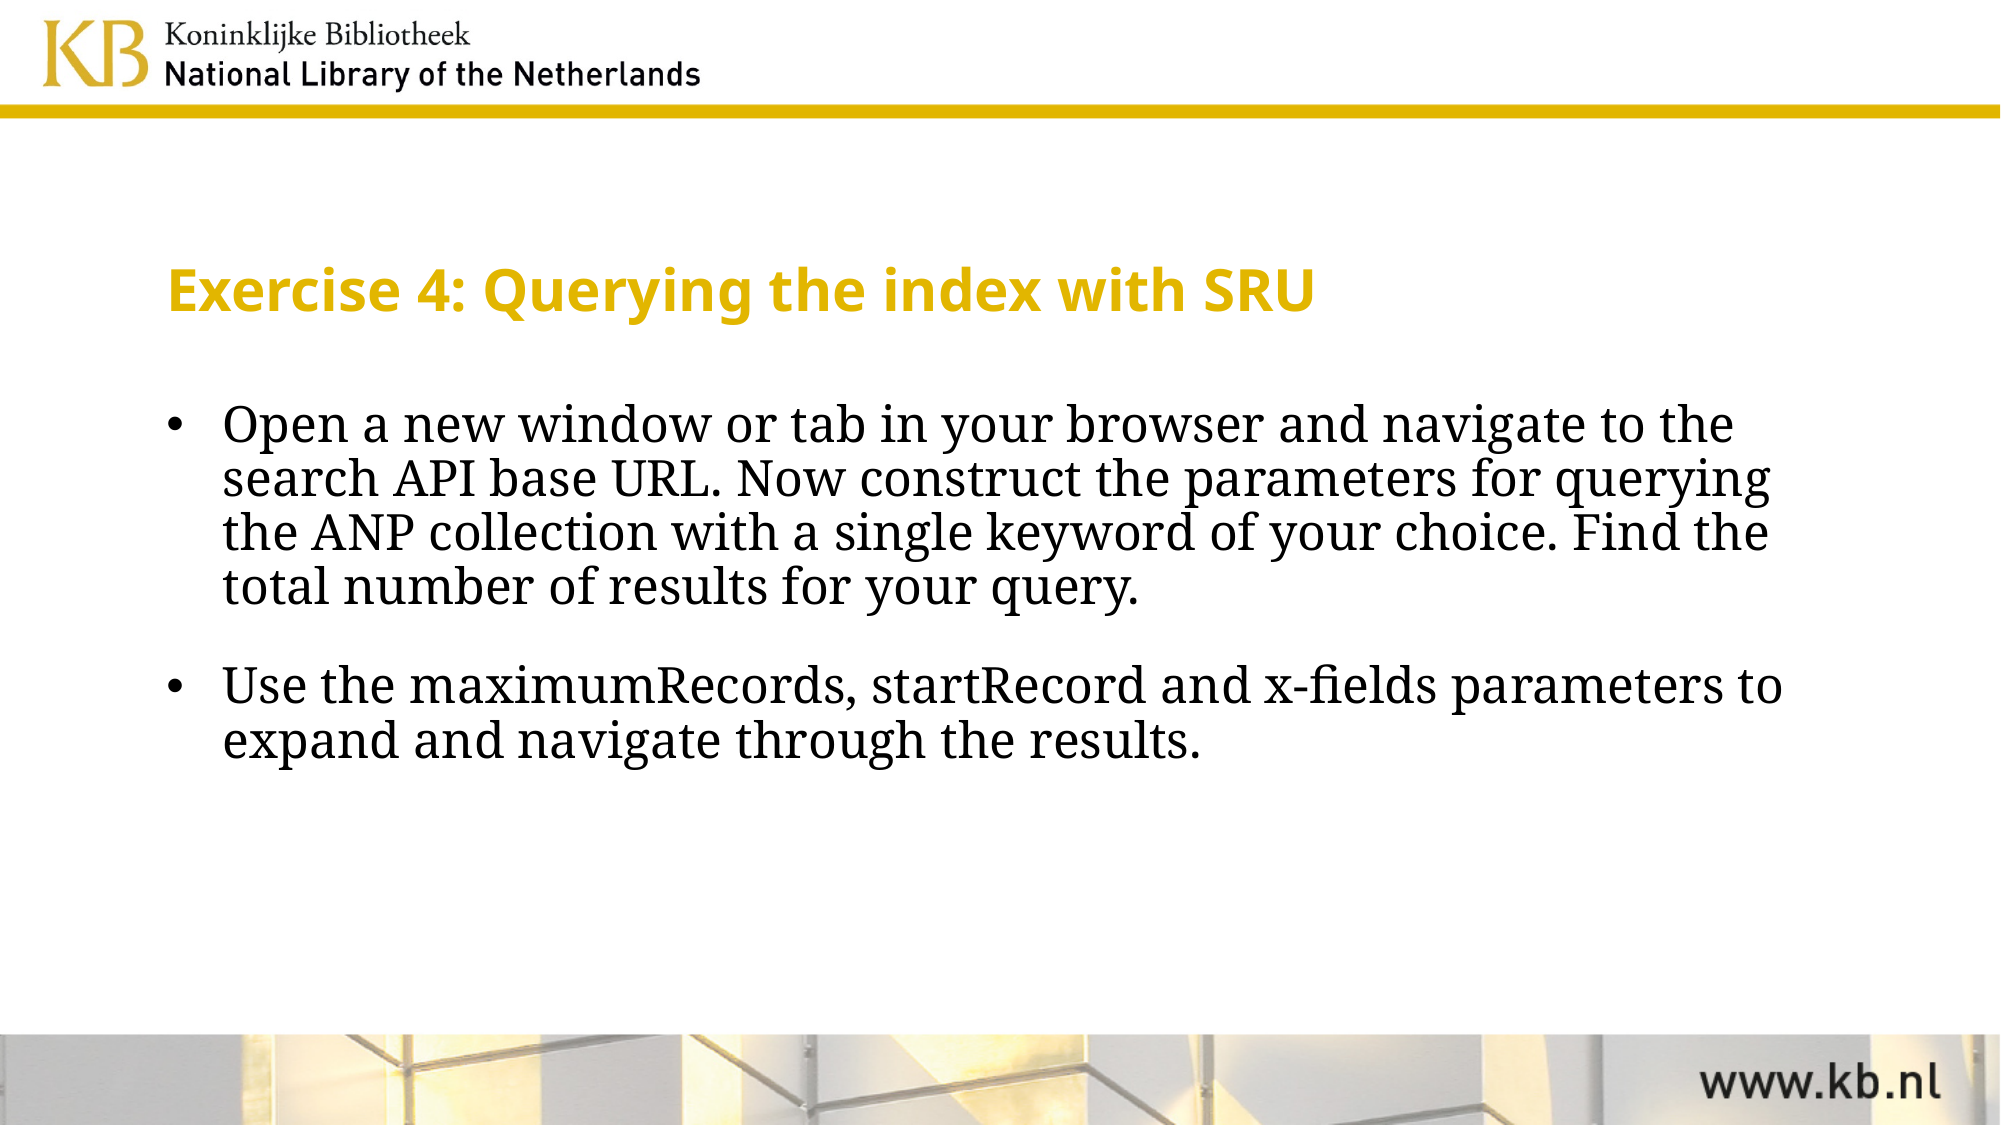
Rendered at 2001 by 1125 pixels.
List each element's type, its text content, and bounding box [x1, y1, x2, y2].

picture [0, 0, 2001, 1125]
title Exercise 4: Querying the index with SRU [151, 210, 1850, 332]
subtitle Open a new window or tab in your browser and navigate to the search API base URL. Now construct the parameters for querying the ANP collection with a single keyword of your choice. Find the total number of results for your query. Use the maximumRecords, startRecord and x-fields parameters to expand and navigate through the results. [151, 391, 1850, 924]
